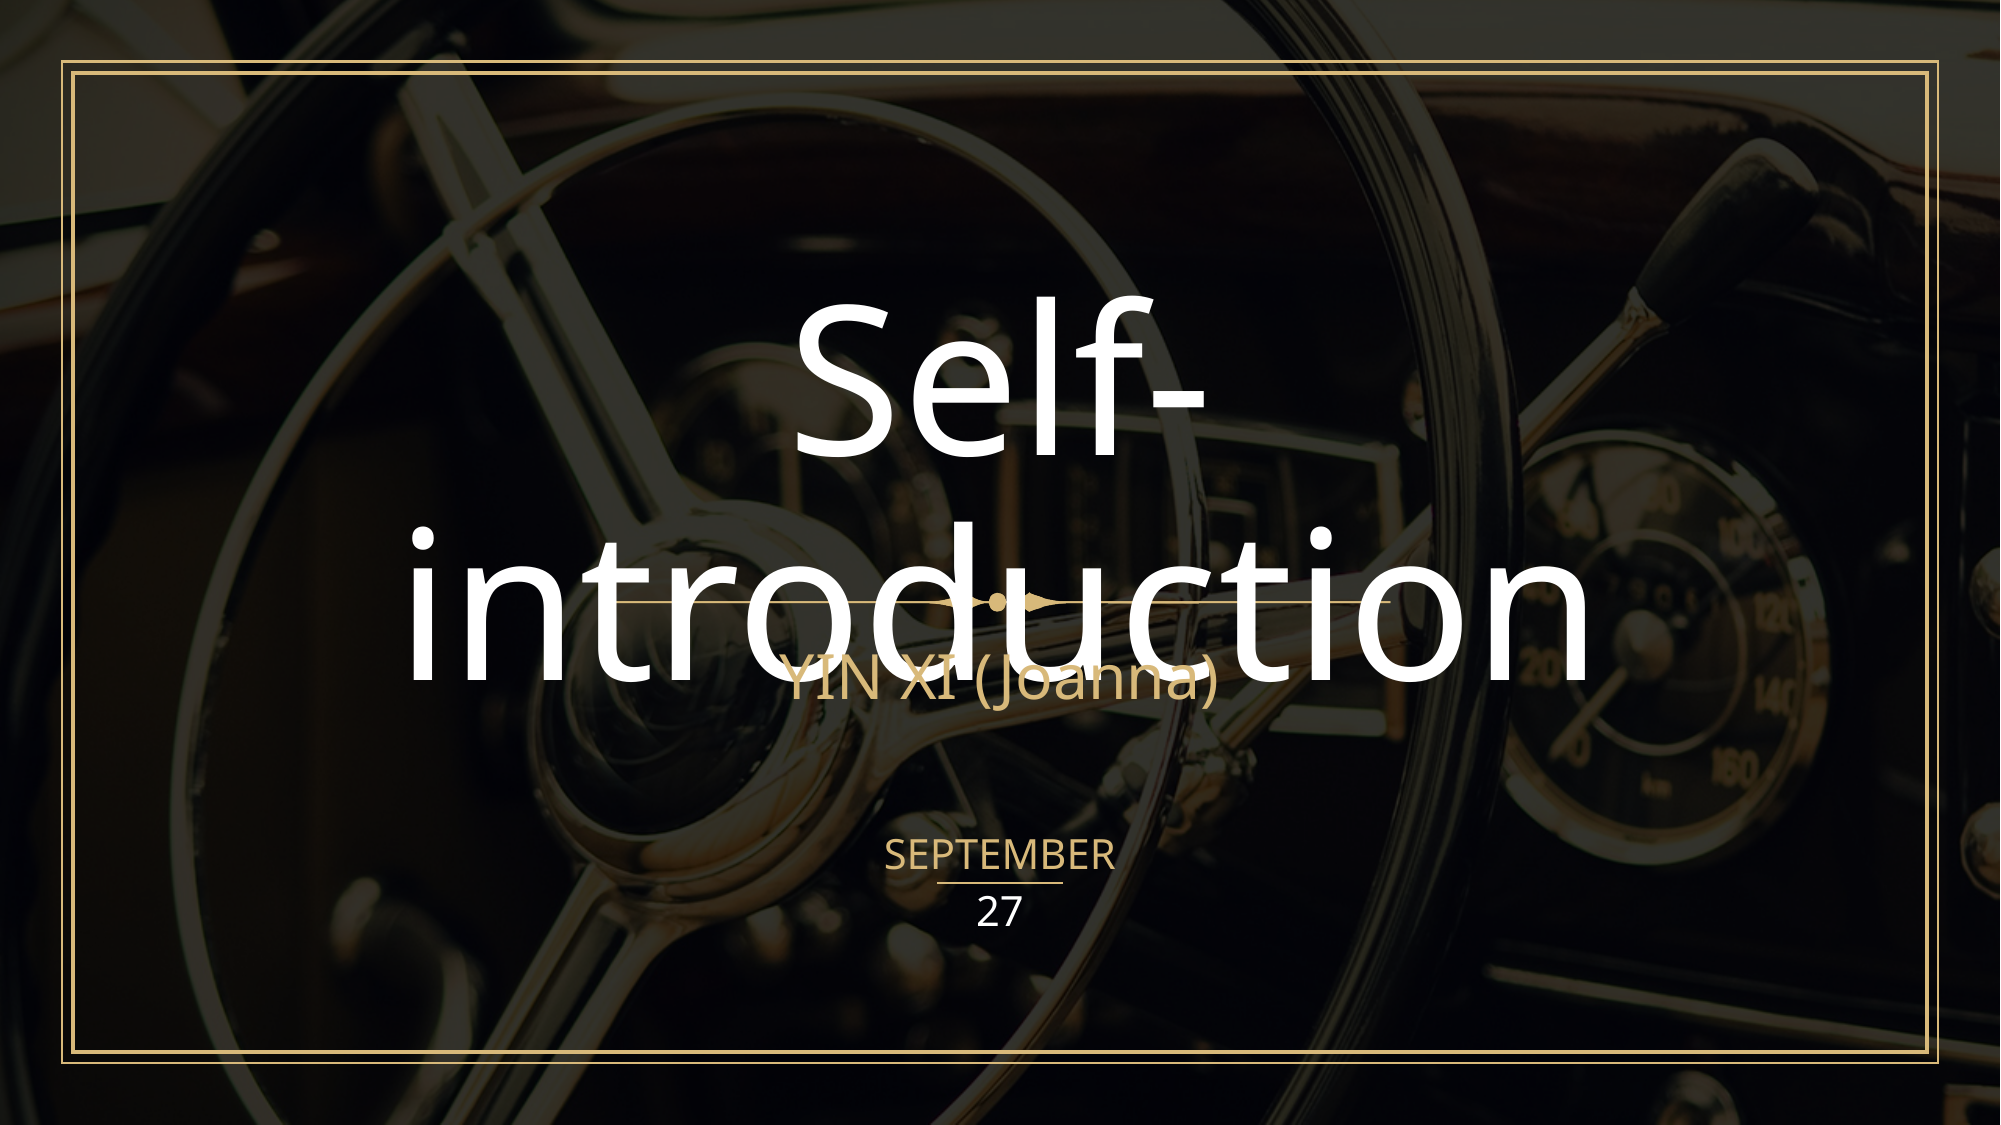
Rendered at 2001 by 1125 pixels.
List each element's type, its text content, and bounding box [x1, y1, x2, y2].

list YIN XI (Joanna) [172, 638, 1828, 738]
list SEPTEMBER [641, 825, 1359, 880]
title Self-introduction [170, 375, 1830, 625]
picture [0, 0, 2000, 1125]
list 27 [641, 882, 1359, 936]
